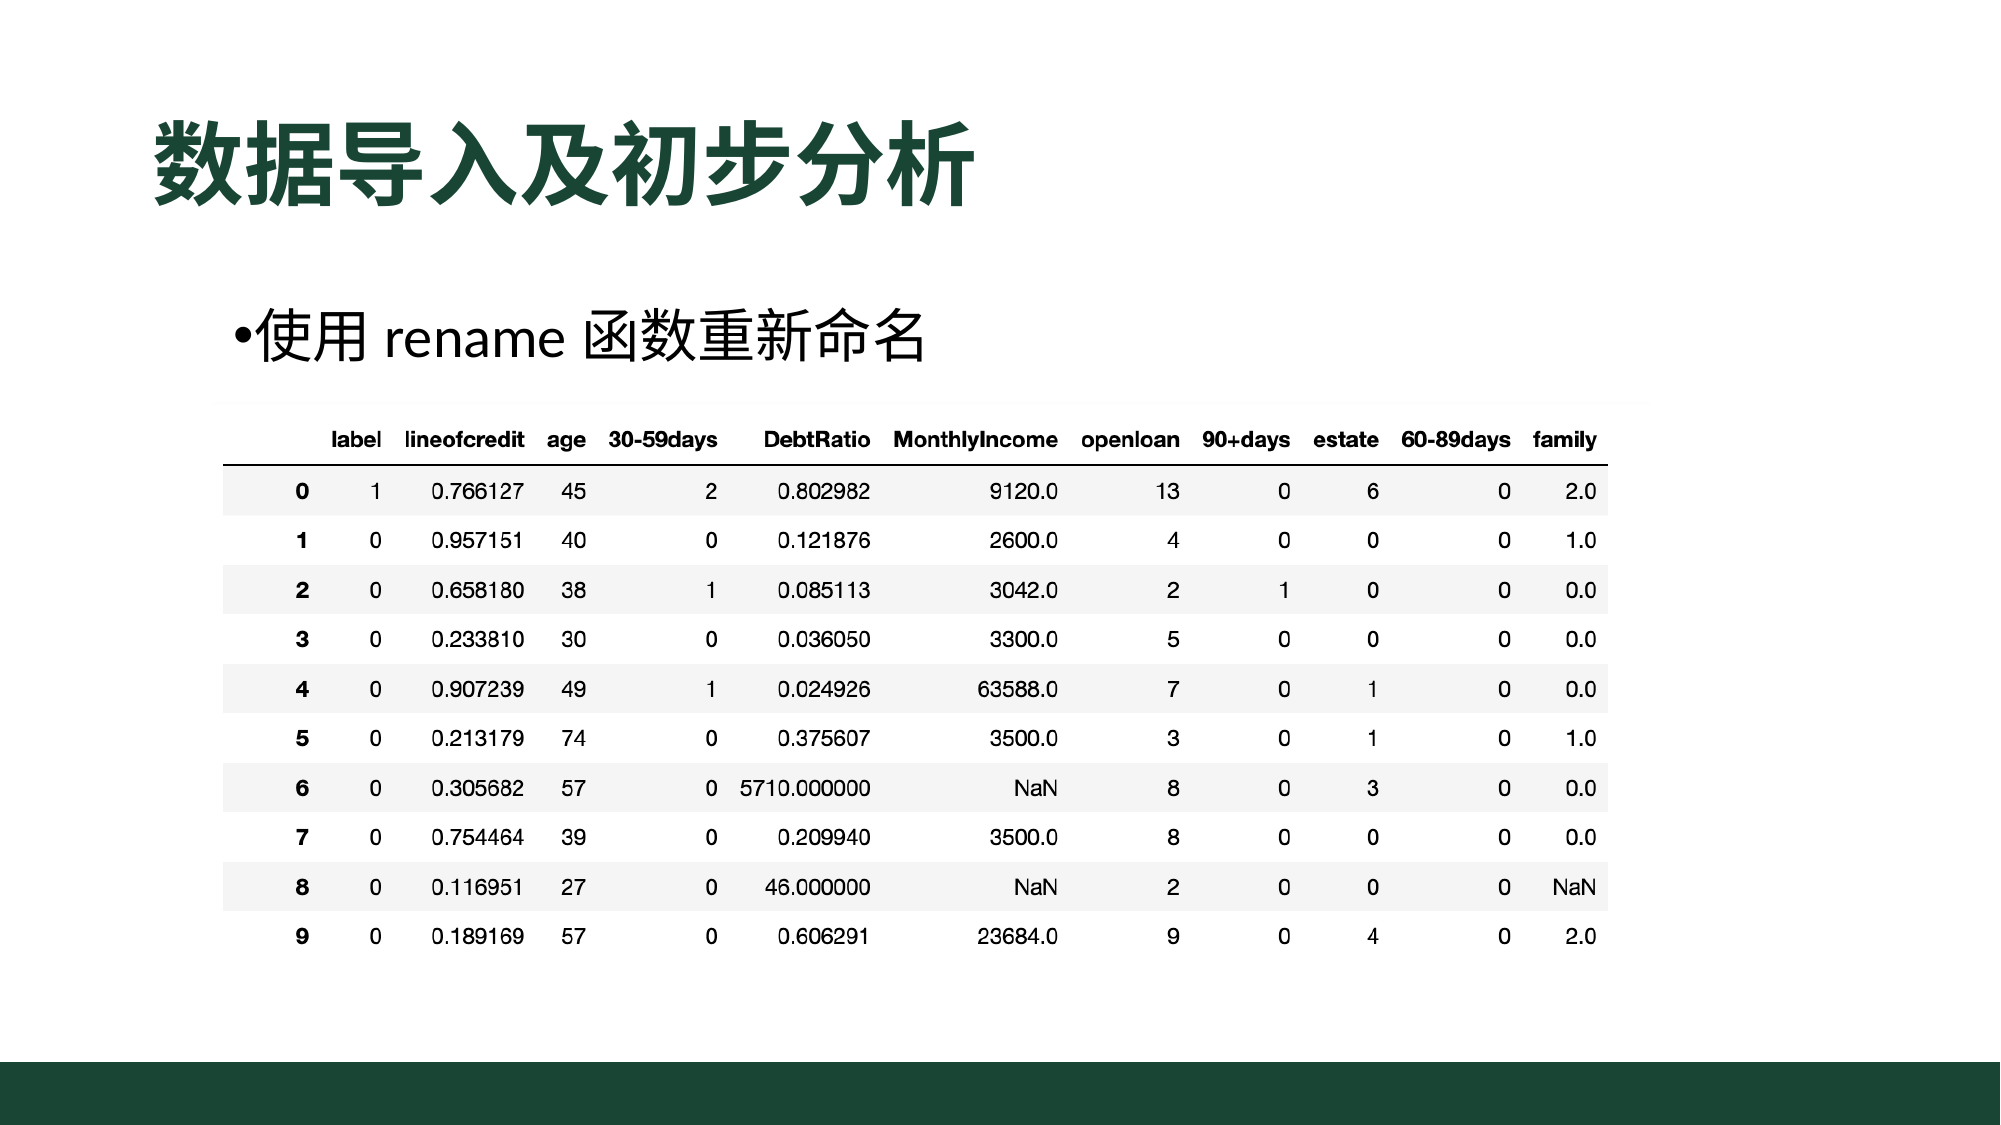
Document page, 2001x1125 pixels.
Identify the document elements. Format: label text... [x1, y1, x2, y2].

list 使用rename函数重新命名 [137, 299, 1863, 1014]
title 数据导入及初步分析 [137, 59, 1863, 278]
picture [213, 402, 1649, 953]
